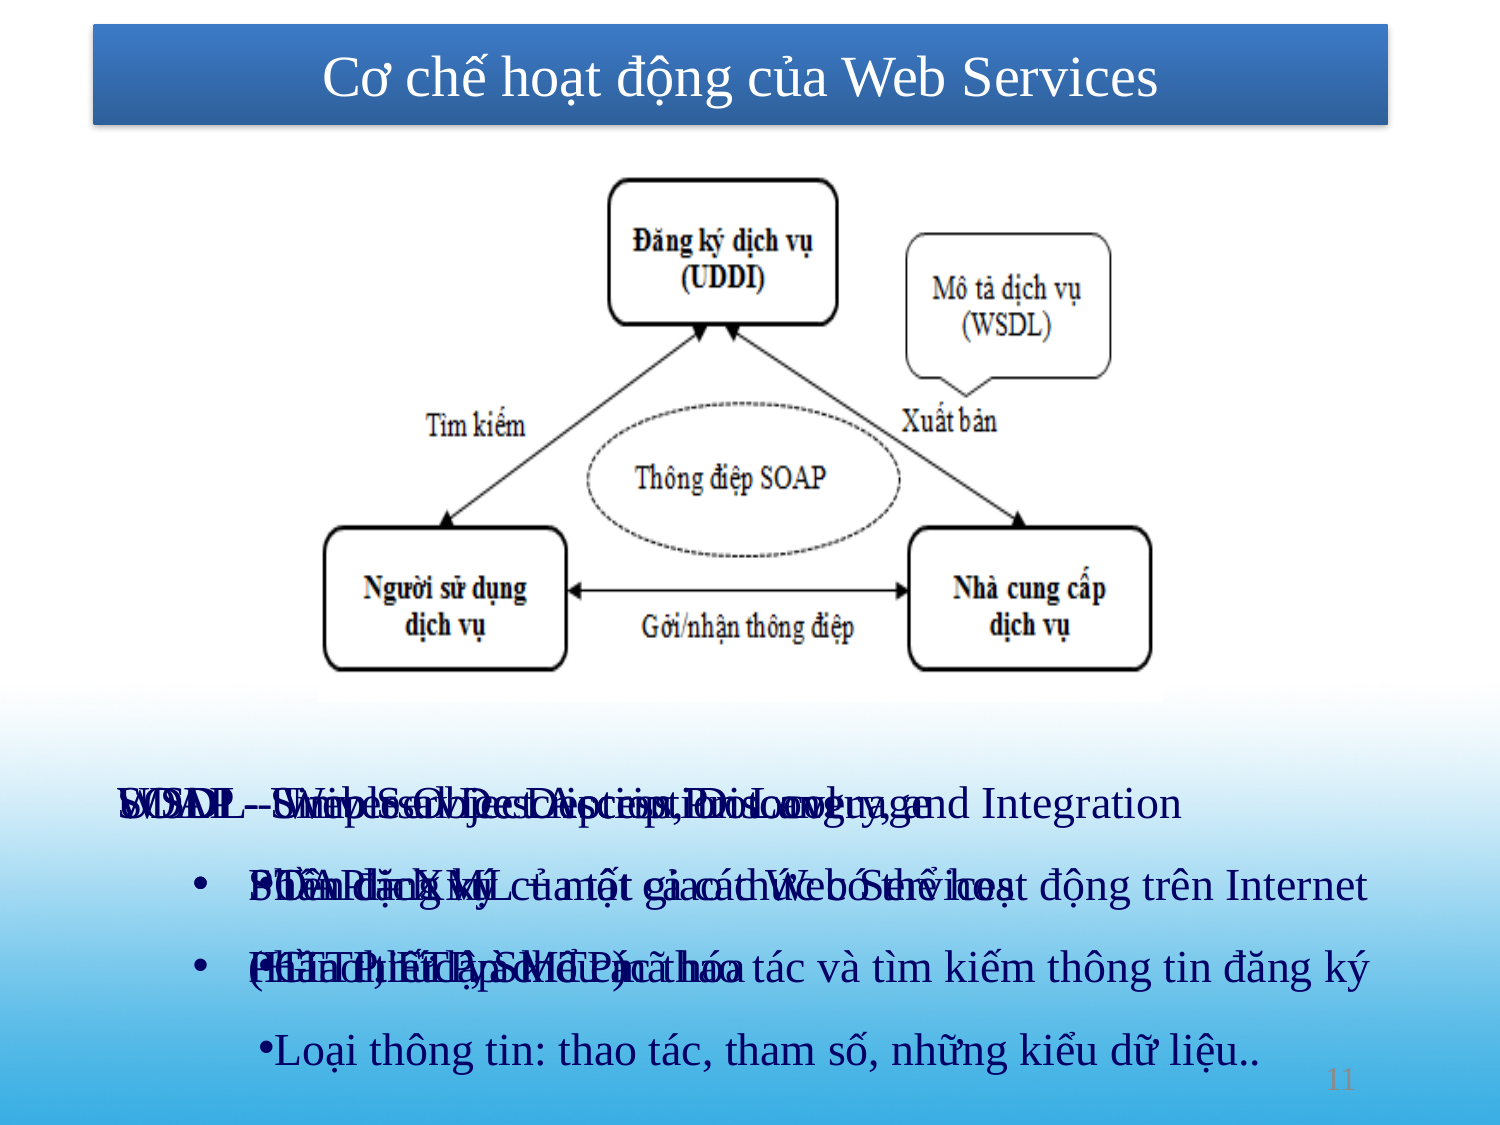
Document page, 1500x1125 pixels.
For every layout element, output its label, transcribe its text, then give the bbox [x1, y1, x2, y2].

picture [0, 0, 1500, 1125]
list [95, 162, 1388, 1038]
text_box SOAP - Simple Object Access Protocol SOAP = XML + một giao thức có thể hoạt động trên Internet (HTTP, FTP, SMTP) [102, 737, 1397, 1000]
title Cơ chế hoạt động của Web Services [93, 22, 1388, 125]
text_box WSDL - Web Service Description Language Tên dịch vụ Giao thức và kiểu mã hóa Loại thông tin: thao tác, tham số, những kiểu dữ liệu.. [102, 1000, 1397, 1125]
